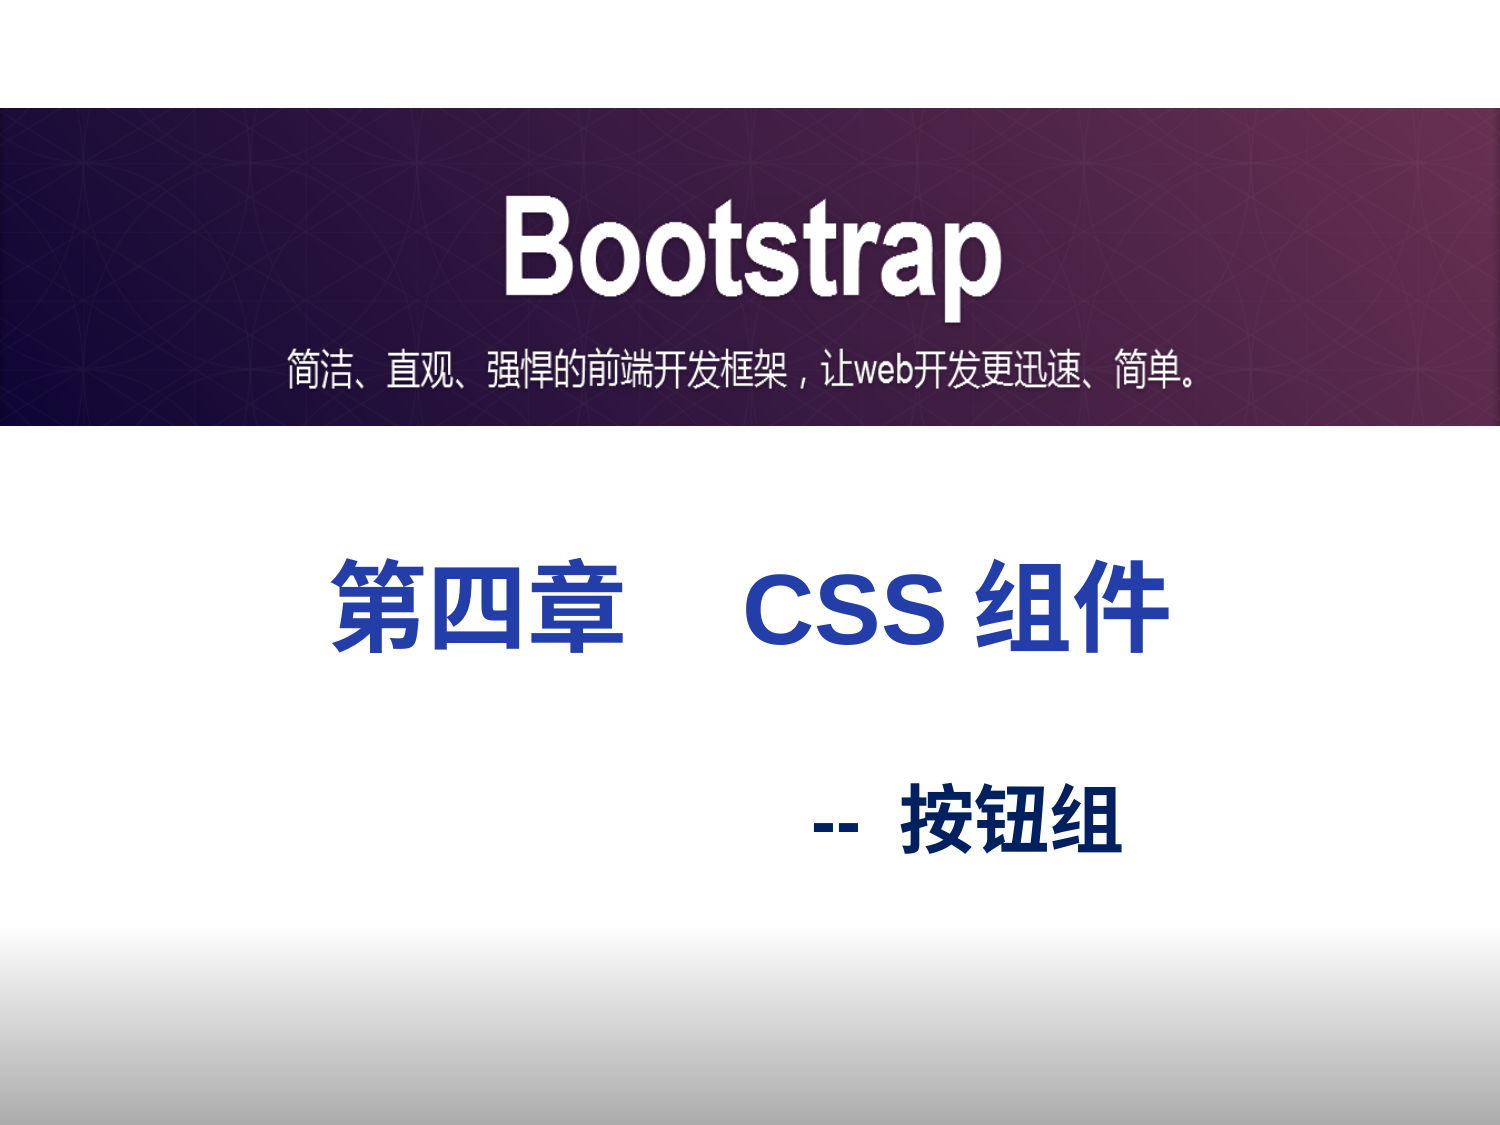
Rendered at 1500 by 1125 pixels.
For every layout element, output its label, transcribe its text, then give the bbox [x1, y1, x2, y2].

picture [0, 108, 1500, 426]
text_box -- 按钮组 [796, 764, 1140, 870]
title 第四章 CSS组件 [112, 489, 1388, 673]
